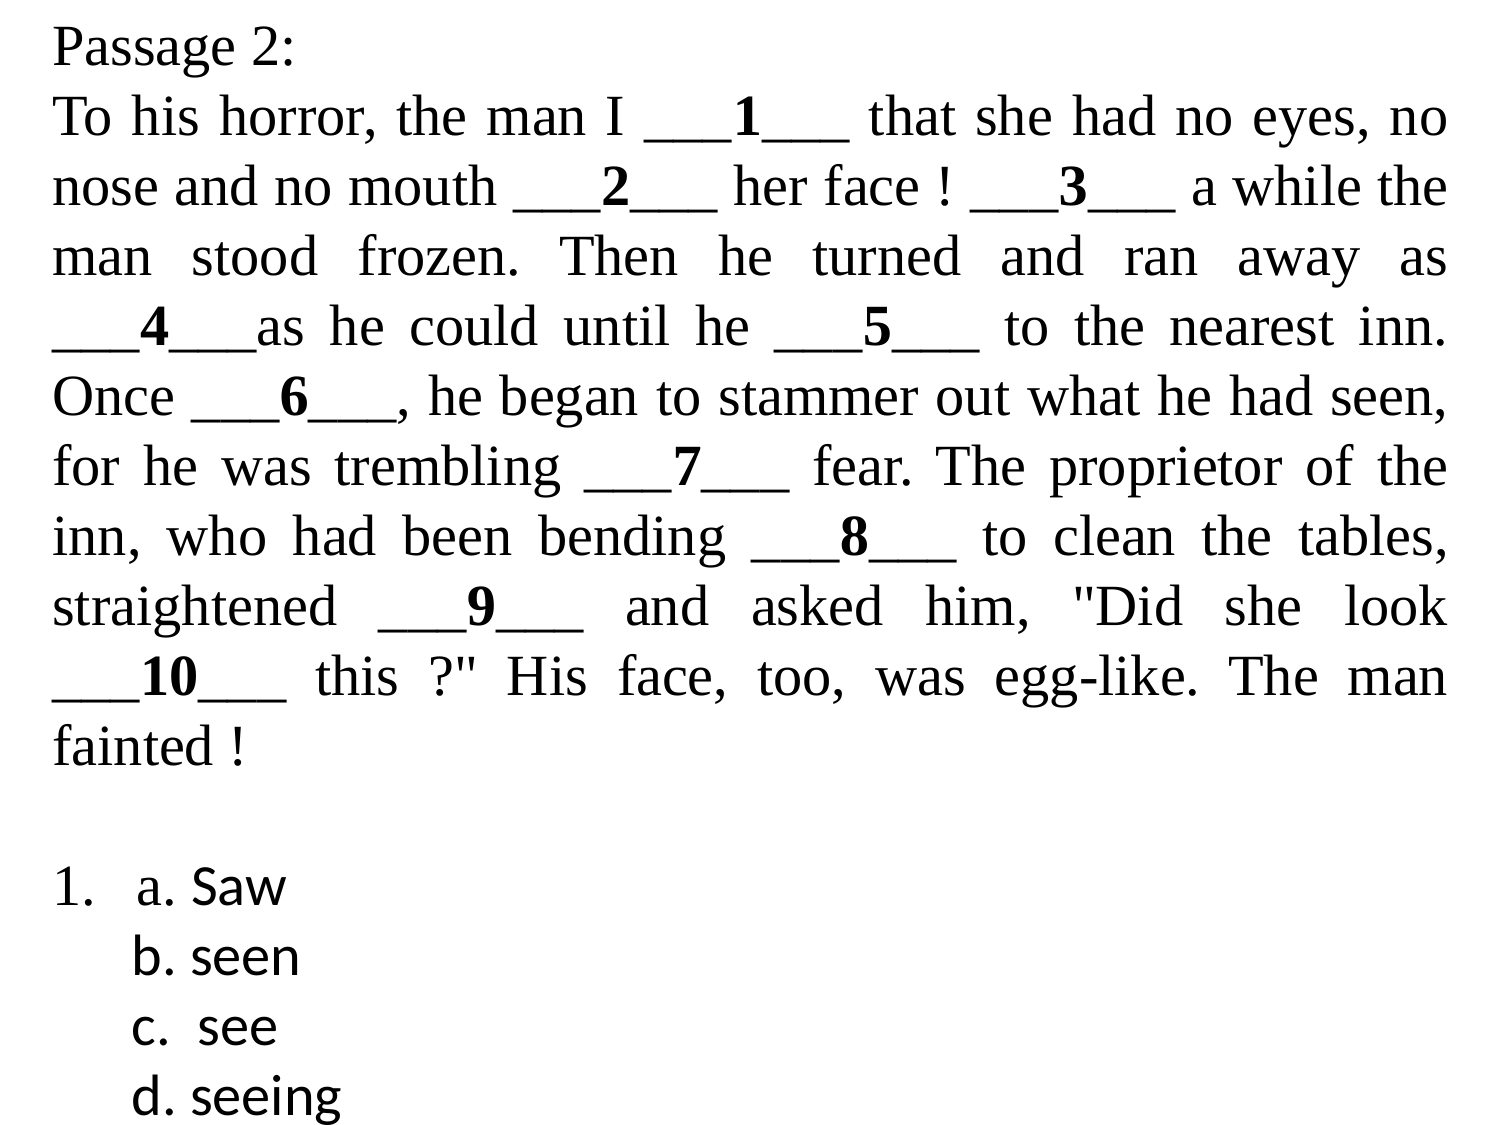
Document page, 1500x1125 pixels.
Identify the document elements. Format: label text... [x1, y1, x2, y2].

text_box Passage 2: To his horror, the man I ___1___ that she had no eyes, no nose and no mouth ___2___ her face ! ___3___ a while the man stood frozen. Then he turned and ran away as ___4___as he could until he ___5___ to the nearest inn. Once ___6___, he began to stammer out what he had seen, for he was trembling ___7___ fear. The proprietor of the inn, who had been bending ___8___ to clean the tables, straightened ___9___ and asked him, "Did she look ___10___ this ?" His face, too, was egg-like. The man fainted ! a. Saw b. seen c. see d. seeing [37, 0, 1464, 1125]
